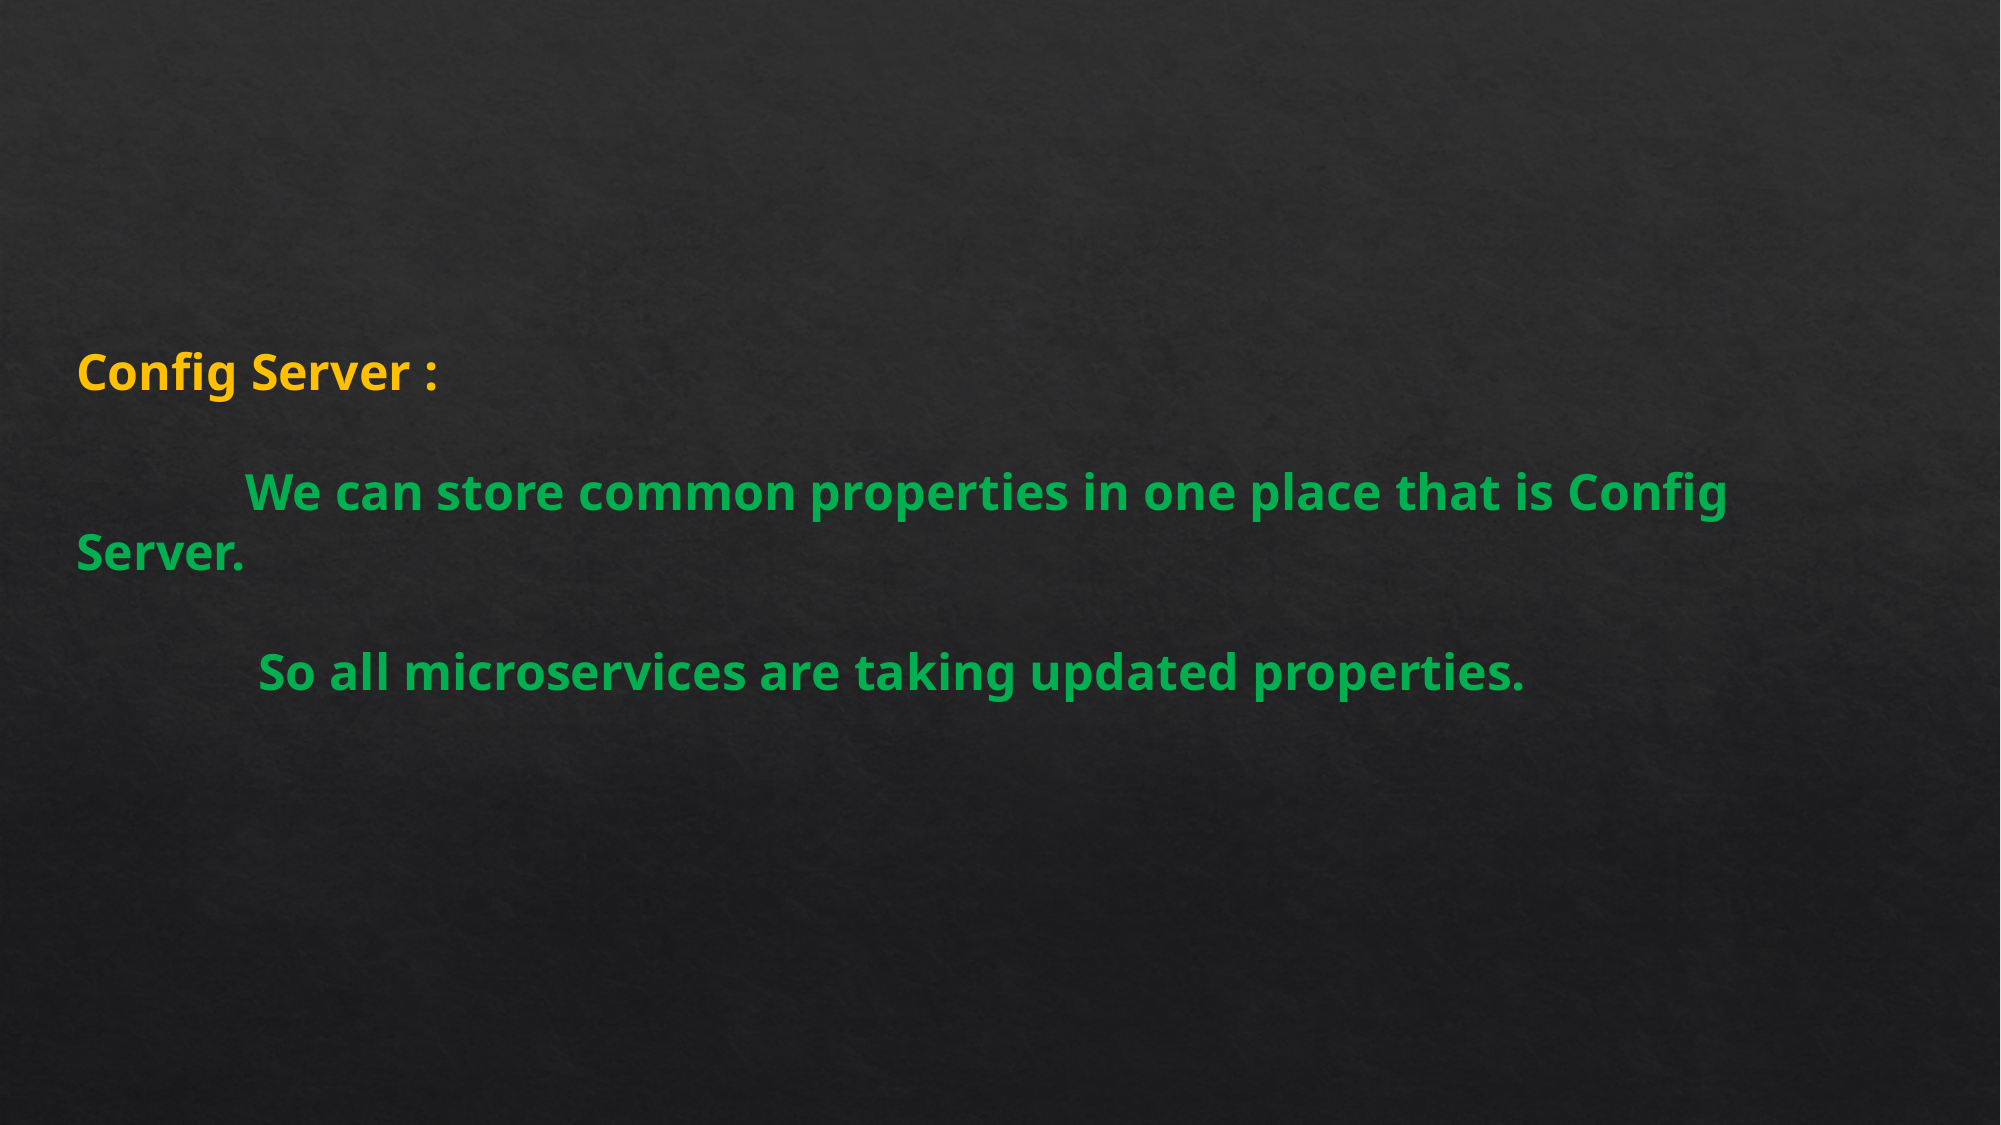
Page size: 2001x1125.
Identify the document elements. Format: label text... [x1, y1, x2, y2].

text_box Config Server : We can store common properties in one place that is Config Server. So all microservices are taking updated properties. [61, 333, 1892, 708]
